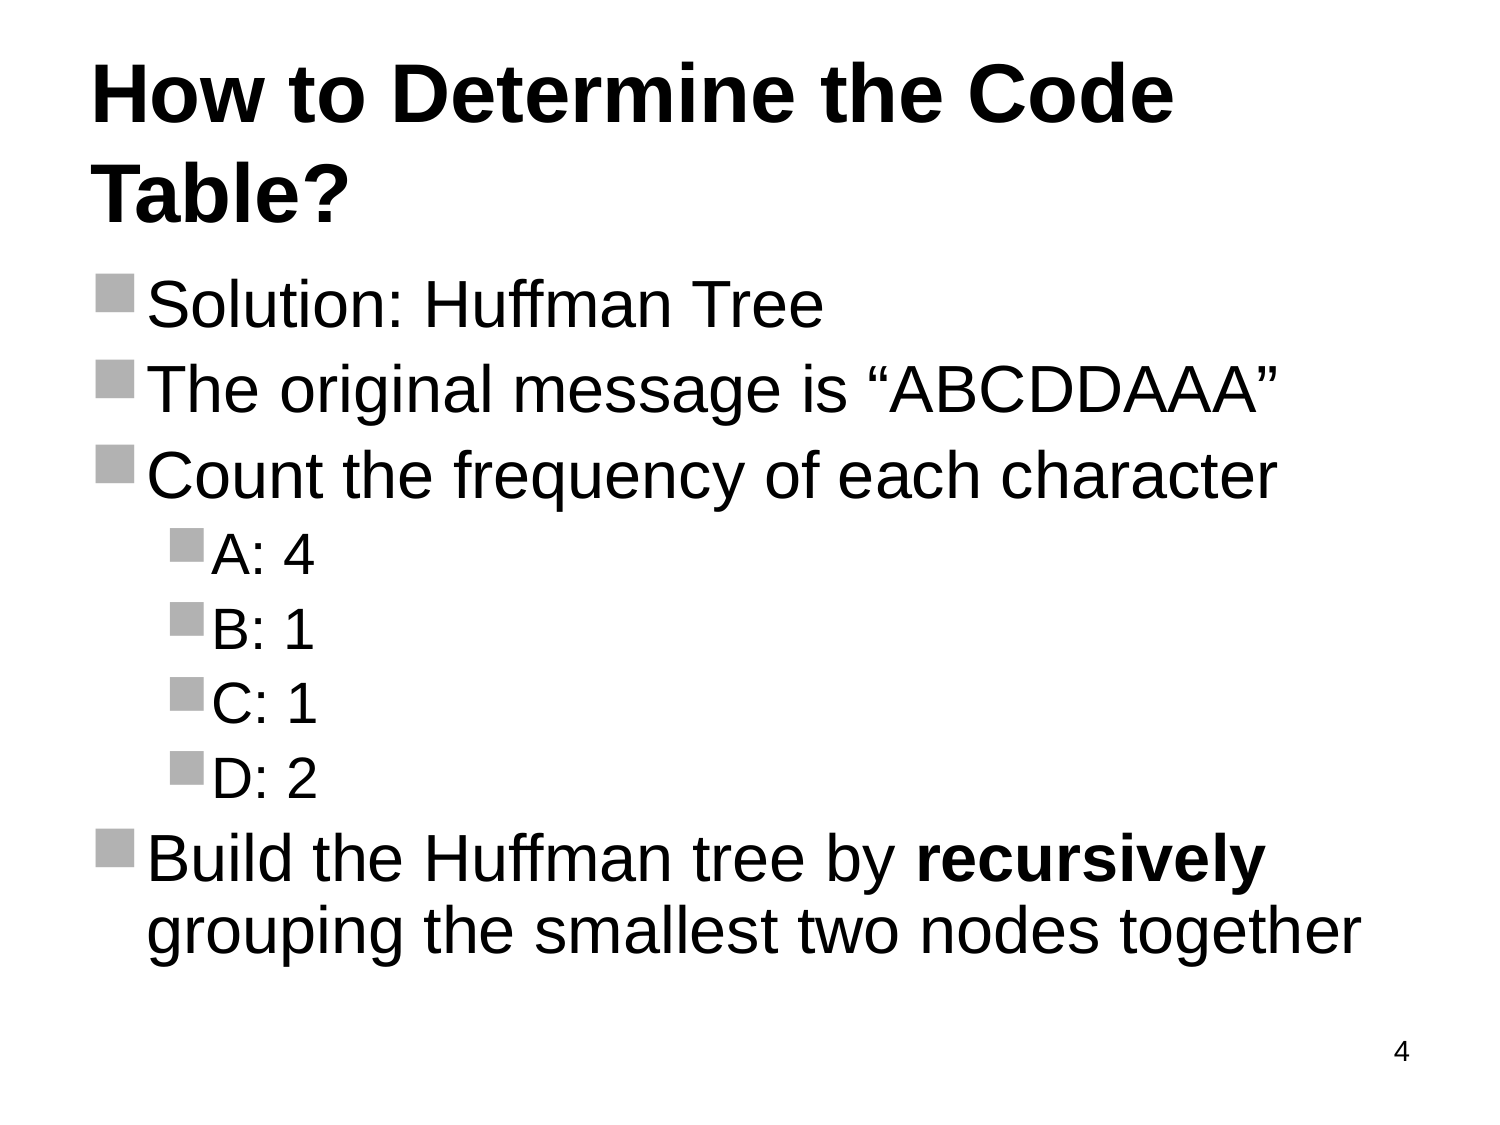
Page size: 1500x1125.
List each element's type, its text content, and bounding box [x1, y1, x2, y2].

slide_number 4 [1074, 1024, 1426, 1103]
list Solution: Huffman Tree The original message is “ABCDDAAA” Count the frequency of each character A: 4 B: 1 C: 1 D: 2 Build the Huffman tree by recursively grouping the smallest two nodes together [75, 262, 1425, 1005]
title How to Determine the Code Table? [75, 45, 1425, 233]
